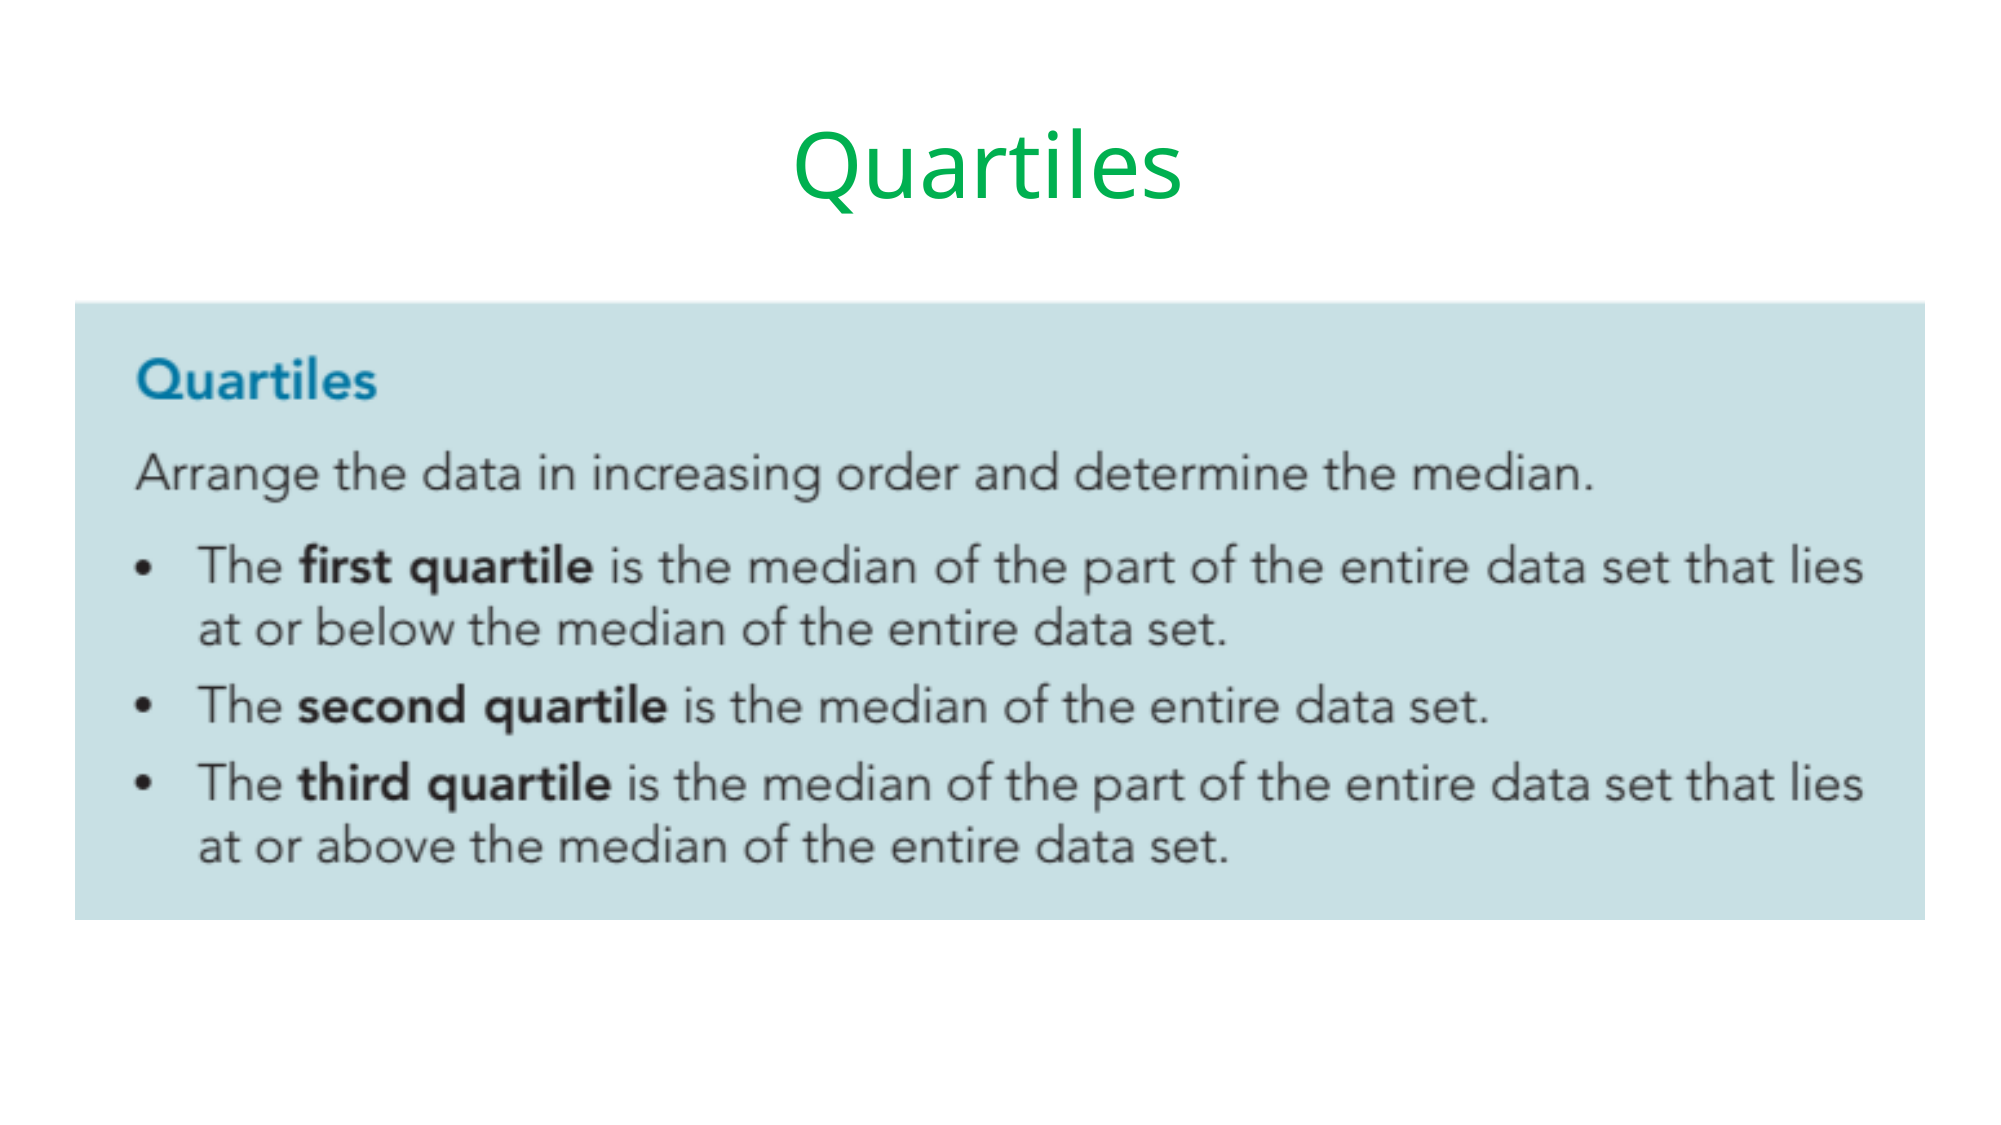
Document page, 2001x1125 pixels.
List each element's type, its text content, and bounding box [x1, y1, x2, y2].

title Quartiles [137, 59, 1863, 278]
picture [75, 299, 1925, 920]
